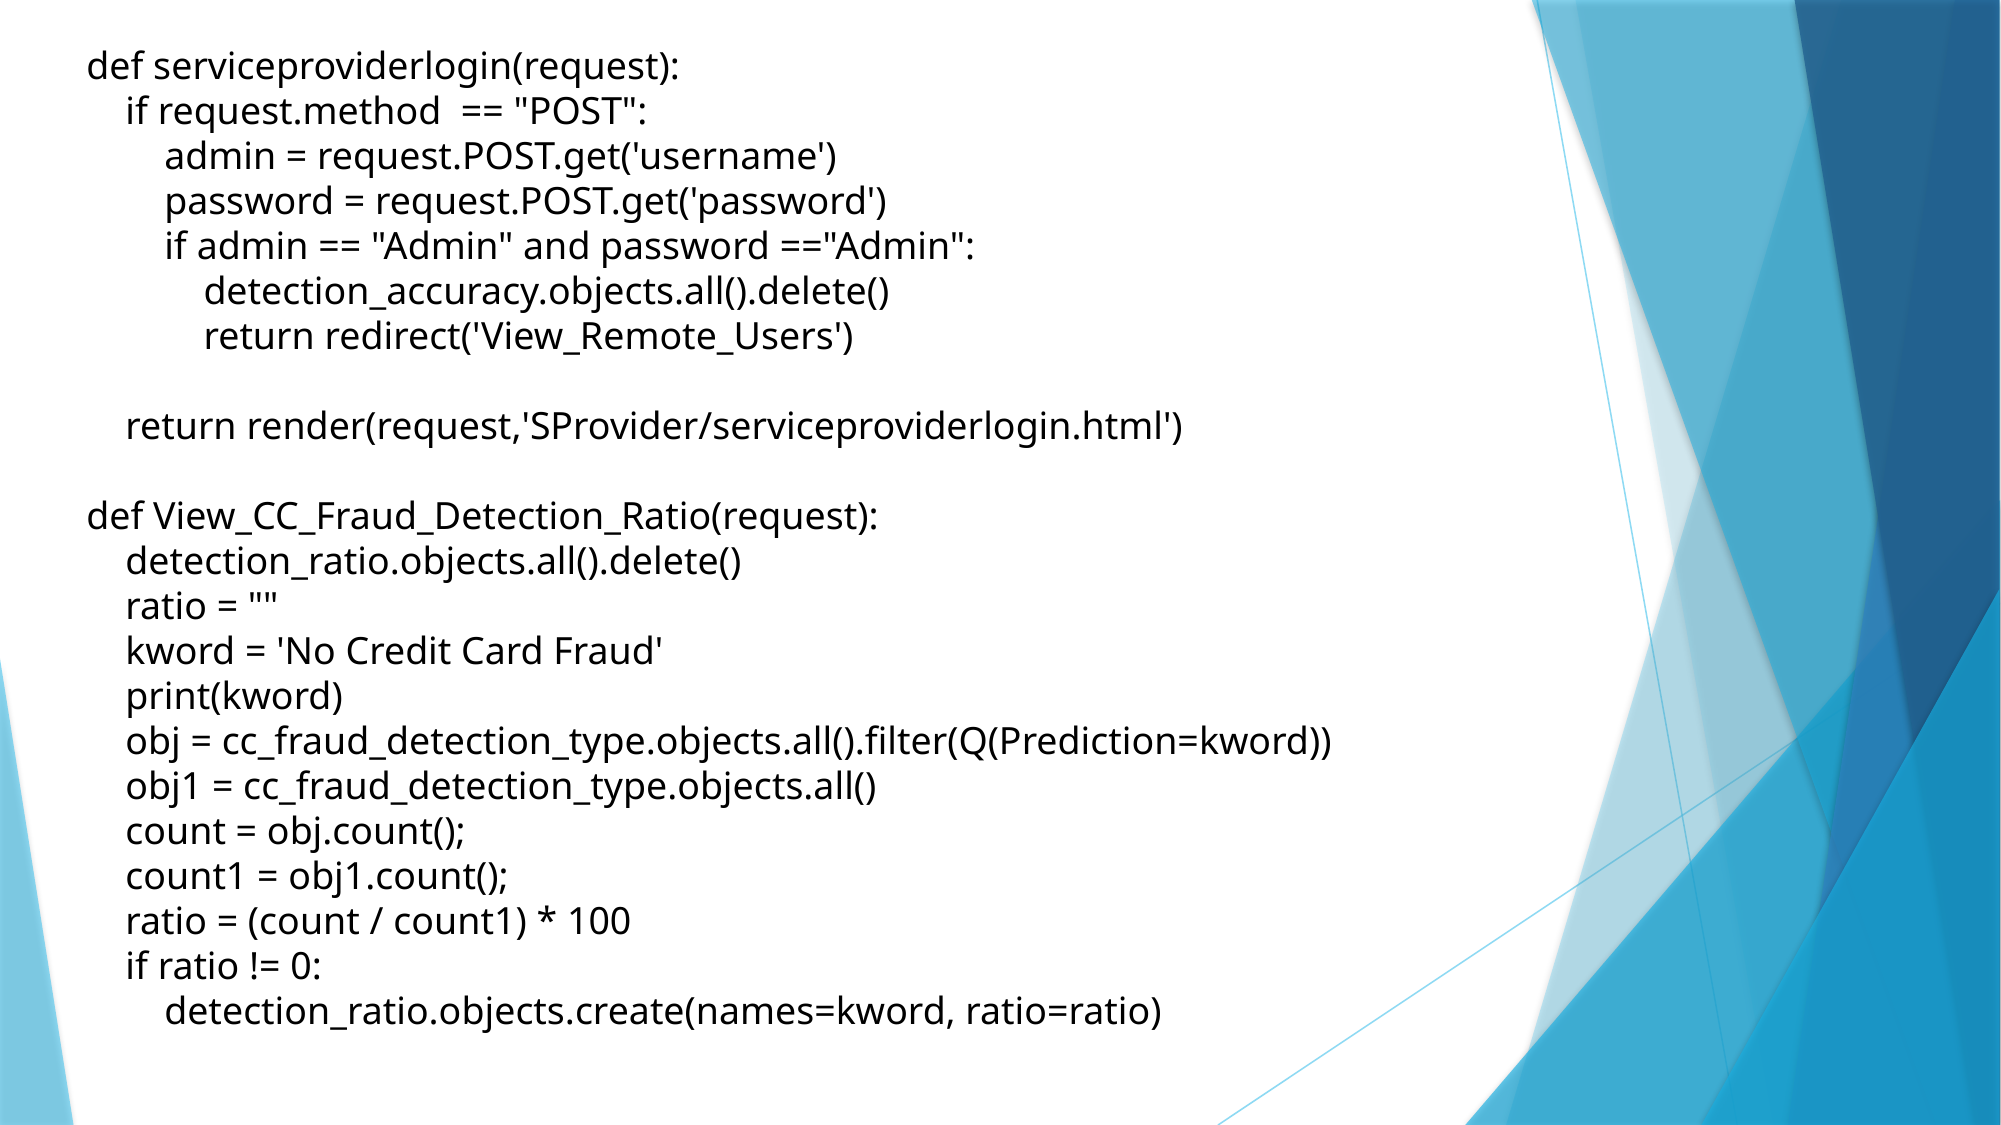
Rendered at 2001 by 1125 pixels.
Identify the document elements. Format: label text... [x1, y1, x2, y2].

text_box def serviceproviderlogin(request): if request.method == "POST": admin = request.POST.get('username') password = request.POST.get('password') if admin == "Admin" and password =="Admin": detection_accuracy.objects.all().delete() return redirect('View_Remote_Users') return render(request,'SProvider/serviceproviderlogin.html') def View_CC_Fraud_Detection_Ratio(request): detection_ratio.objects.all().delete() ratio = "" kword = 'No Credit Card Fraud' print(kword) obj = cc_fraud_detection_type.objects.all().filter(Q(Prediction=kword)) obj1 = cc_fraud_detection_type.objects.all() count = obj.count(); count1 = obj1.count(); ratio = (count / count1) * 100 if ratio != 0: detection_ratio.objects.create(names=kword, ratio=ratio) [71, 34, 1350, 1085]
